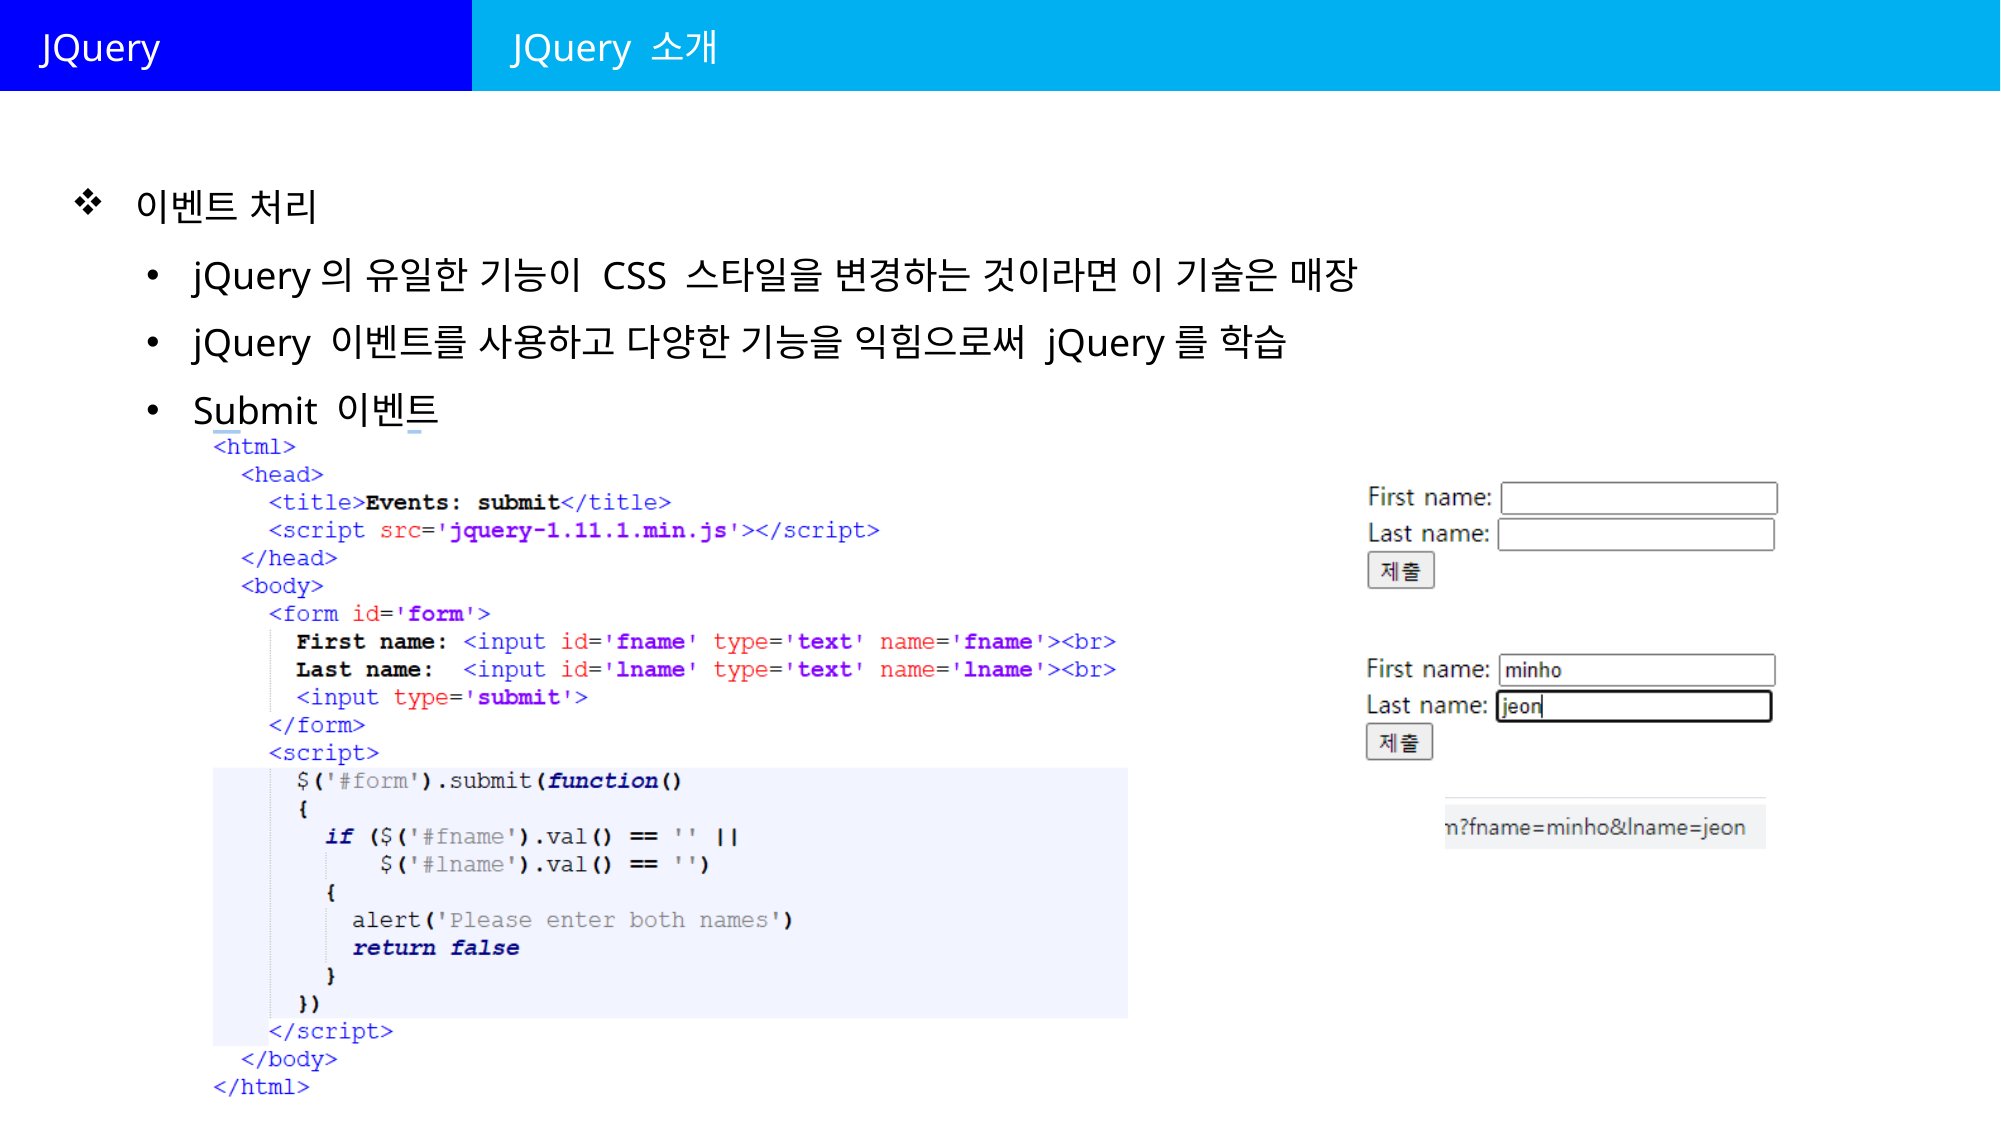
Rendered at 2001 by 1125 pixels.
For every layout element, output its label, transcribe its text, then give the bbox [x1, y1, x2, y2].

picture [1360, 643, 1798, 770]
picture [1360, 471, 1794, 597]
text_box 이벤트 처리 jQuery의 유일한 기능이 CSS 스타일을 변경하는 것이라면 이 기술은 매장 jQuery 이벤트를 사용하고 다양한 기능을 익힘으로써 jQuery를 학습 Submit 이벤트 [56, 154, 1978, 440]
picture [1445, 797, 1766, 854]
text_box JQuery 소개 [498, 16, 735, 77]
text_box JQuery [27, 16, 176, 77]
picture [213, 430, 1128, 1098]
